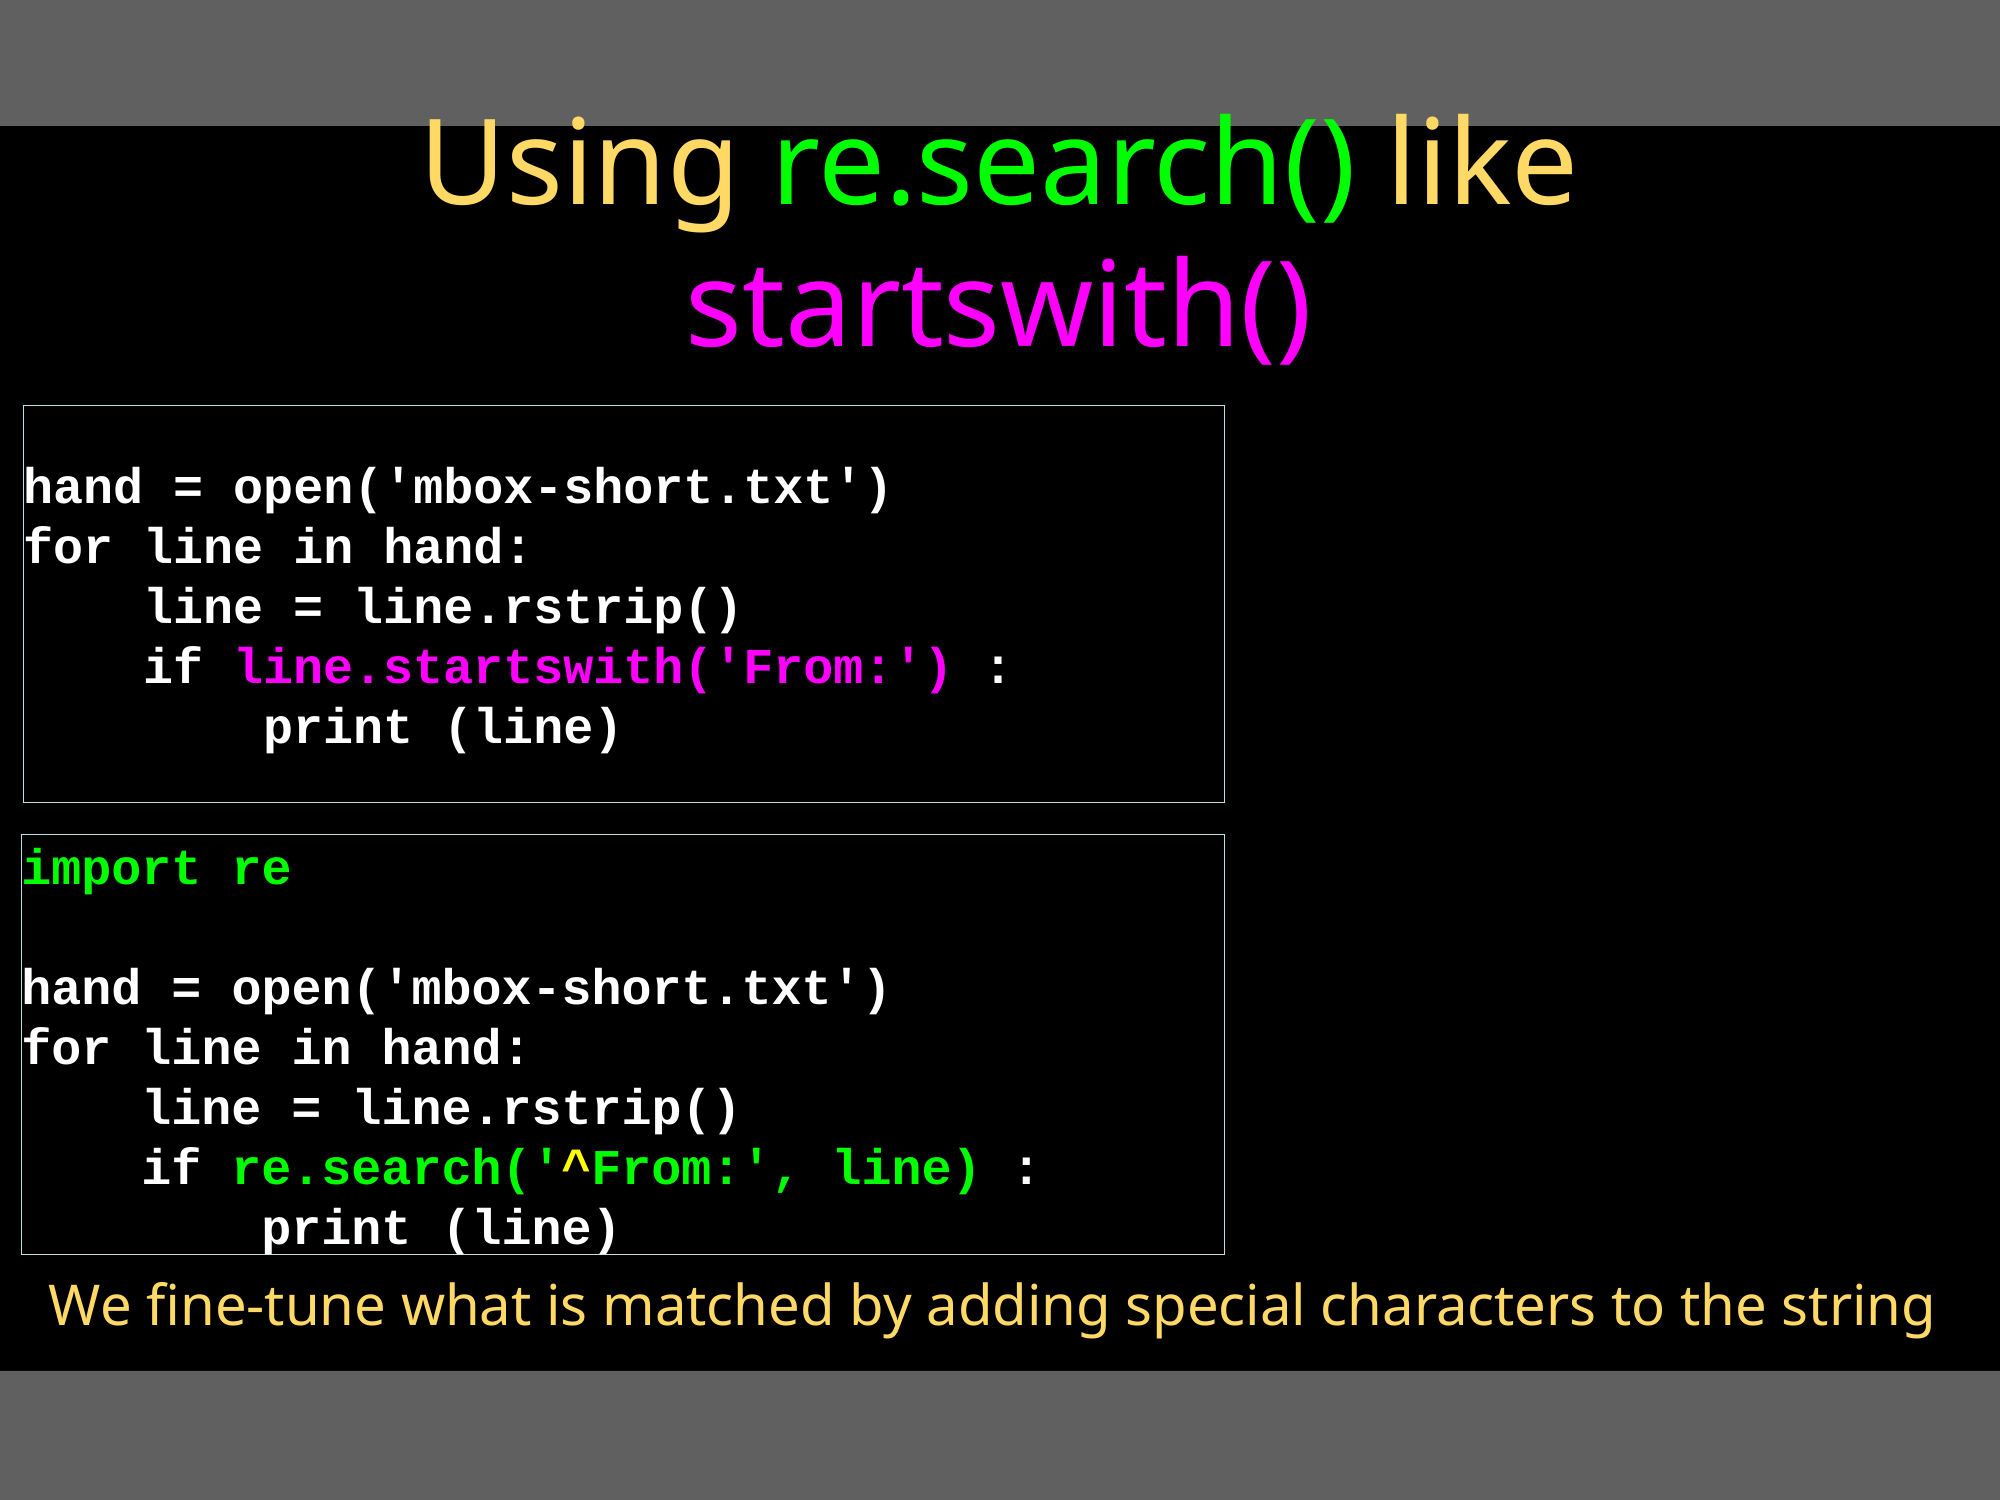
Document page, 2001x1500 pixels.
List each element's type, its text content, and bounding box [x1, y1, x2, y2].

text_box hand = open('mbox-short.txt') for line in hand: line = line.rstrip() if line.startswith('From:') : print (line) [23, 405, 1225, 803]
title Using re.search() like startswith() [142, 39, 1857, 417]
text_box import re hand = open('mbox-short.txt') for line in hand: line = line.rstrip() if re.search('^From:', line) : print (line) [21, 834, 1225, 1255]
text_box We fine-tune what is matched by adding special characters to the string [23, 1264, 1963, 1342]
